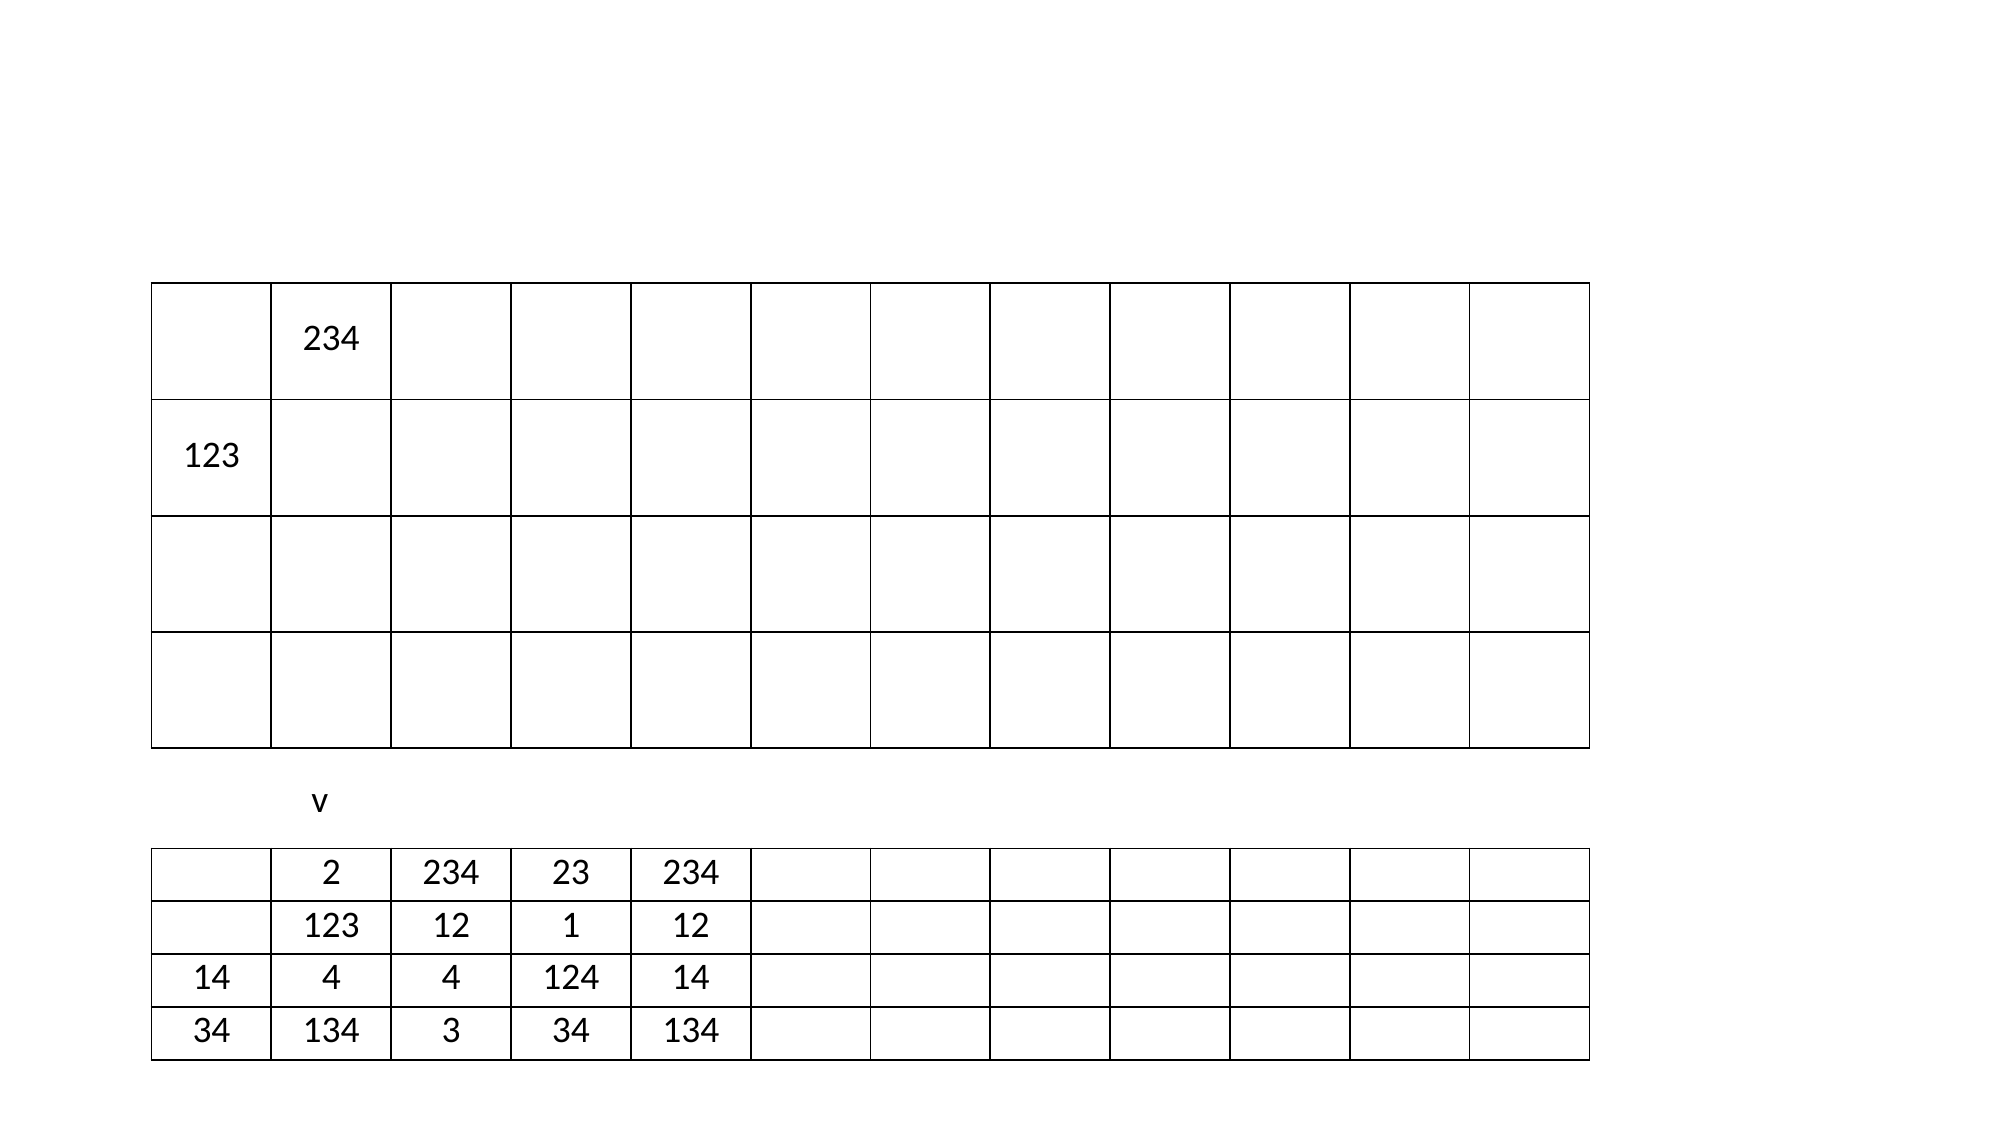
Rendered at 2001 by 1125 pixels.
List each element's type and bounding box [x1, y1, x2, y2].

table_cell [512, 902, 630, 953]
table_cell [152, 633, 270, 747]
table_cell [512, 1008, 630, 1059]
table_cell [392, 400, 510, 515]
table_cell [871, 955, 989, 1006]
table_cell [1231, 902, 1349, 953]
table_cell [1111, 1008, 1229, 1059]
table_header [152, 284, 270, 399]
table_cell [1231, 517, 1349, 631]
table_header [871, 284, 989, 399]
table_cell [752, 400, 870, 515]
table_header [1231, 849, 1349, 900]
table_cell [752, 955, 870, 1006]
table_cell [1351, 902, 1469, 953]
table_cell [512, 400, 630, 515]
table_cell [392, 955, 510, 1006]
table_cell [272, 902, 390, 953]
table_cell [1470, 633, 1589, 747]
table_cell [1470, 517, 1589, 631]
table_cell [1470, 902, 1589, 953]
table_header [272, 849, 390, 900]
text_box [296, 768, 344, 828]
table_header [392, 849, 510, 900]
table_cell [512, 517, 630, 631]
table_cell [152, 400, 270, 515]
table_cell [991, 633, 1109, 747]
table_cell [512, 633, 630, 747]
table_cell [392, 902, 510, 953]
table_cell [1351, 517, 1469, 631]
table_cell [1111, 400, 1229, 515]
table_cell [632, 1008, 750, 1059]
table_cell [1111, 902, 1229, 953]
table_cell [632, 955, 750, 1006]
table_header [152, 849, 270, 900]
table_header [632, 284, 750, 399]
table_cell [1351, 955, 1469, 1006]
table_cell [1351, 400, 1469, 515]
table_header [1111, 849, 1229, 900]
table_cell [1231, 633, 1349, 747]
table_cell [752, 902, 870, 953]
table_header [752, 284, 870, 399]
table_cell [991, 517, 1109, 631]
table_cell [392, 633, 510, 747]
table_cell [632, 633, 750, 747]
table_cell [752, 633, 870, 747]
table_cell [991, 1008, 1109, 1059]
table_cell [272, 1008, 390, 1059]
table_header [752, 849, 870, 900]
table_cell [152, 902, 270, 953]
table_cell [632, 902, 750, 953]
table_cell [871, 400, 989, 515]
table_cell [1231, 400, 1349, 515]
table_cell [632, 517, 750, 631]
table_cell [871, 1008, 989, 1059]
table_cell [1111, 633, 1229, 747]
table_cell [632, 400, 750, 515]
table_cell [1231, 955, 1349, 1006]
table_header [632, 849, 750, 900]
table_header [512, 849, 630, 900]
table_cell [871, 902, 989, 953]
table_cell [392, 517, 510, 631]
table_cell [272, 633, 390, 747]
table_cell [152, 517, 270, 631]
table_cell [392, 1008, 510, 1059]
table_header [392, 284, 510, 399]
table_header [1231, 284, 1349, 399]
table_header [871, 849, 989, 900]
table_cell [991, 955, 1109, 1006]
table_header [1470, 849, 1589, 900]
table_cell [272, 517, 390, 631]
table_cell [1470, 955, 1589, 1006]
table_cell [272, 400, 390, 515]
table_header [1111, 284, 1229, 399]
table_header [1470, 284, 1589, 399]
table_cell [991, 400, 1109, 515]
table_cell [512, 955, 630, 1006]
table_header [1351, 284, 1469, 399]
table_cell [272, 955, 390, 1006]
table_cell [1111, 955, 1229, 1006]
table_cell [871, 633, 989, 747]
table_cell [1470, 400, 1589, 515]
table_header [991, 284, 1109, 399]
table_cell [1351, 1008, 1469, 1059]
table_cell [752, 1008, 870, 1059]
table_cell [1111, 517, 1229, 631]
table_header [512, 284, 630, 399]
table_cell [1231, 1008, 1349, 1059]
table_cell [752, 517, 870, 631]
table_cell [1470, 1008, 1589, 1059]
table_cell [871, 517, 989, 631]
table_cell [1351, 633, 1469, 747]
table_header [1351, 849, 1469, 900]
table_cell [991, 902, 1109, 953]
table_cell [152, 1008, 270, 1059]
table_cell [152, 955, 270, 1006]
table_header [272, 284, 390, 399]
table_header [991, 849, 1109, 900]
